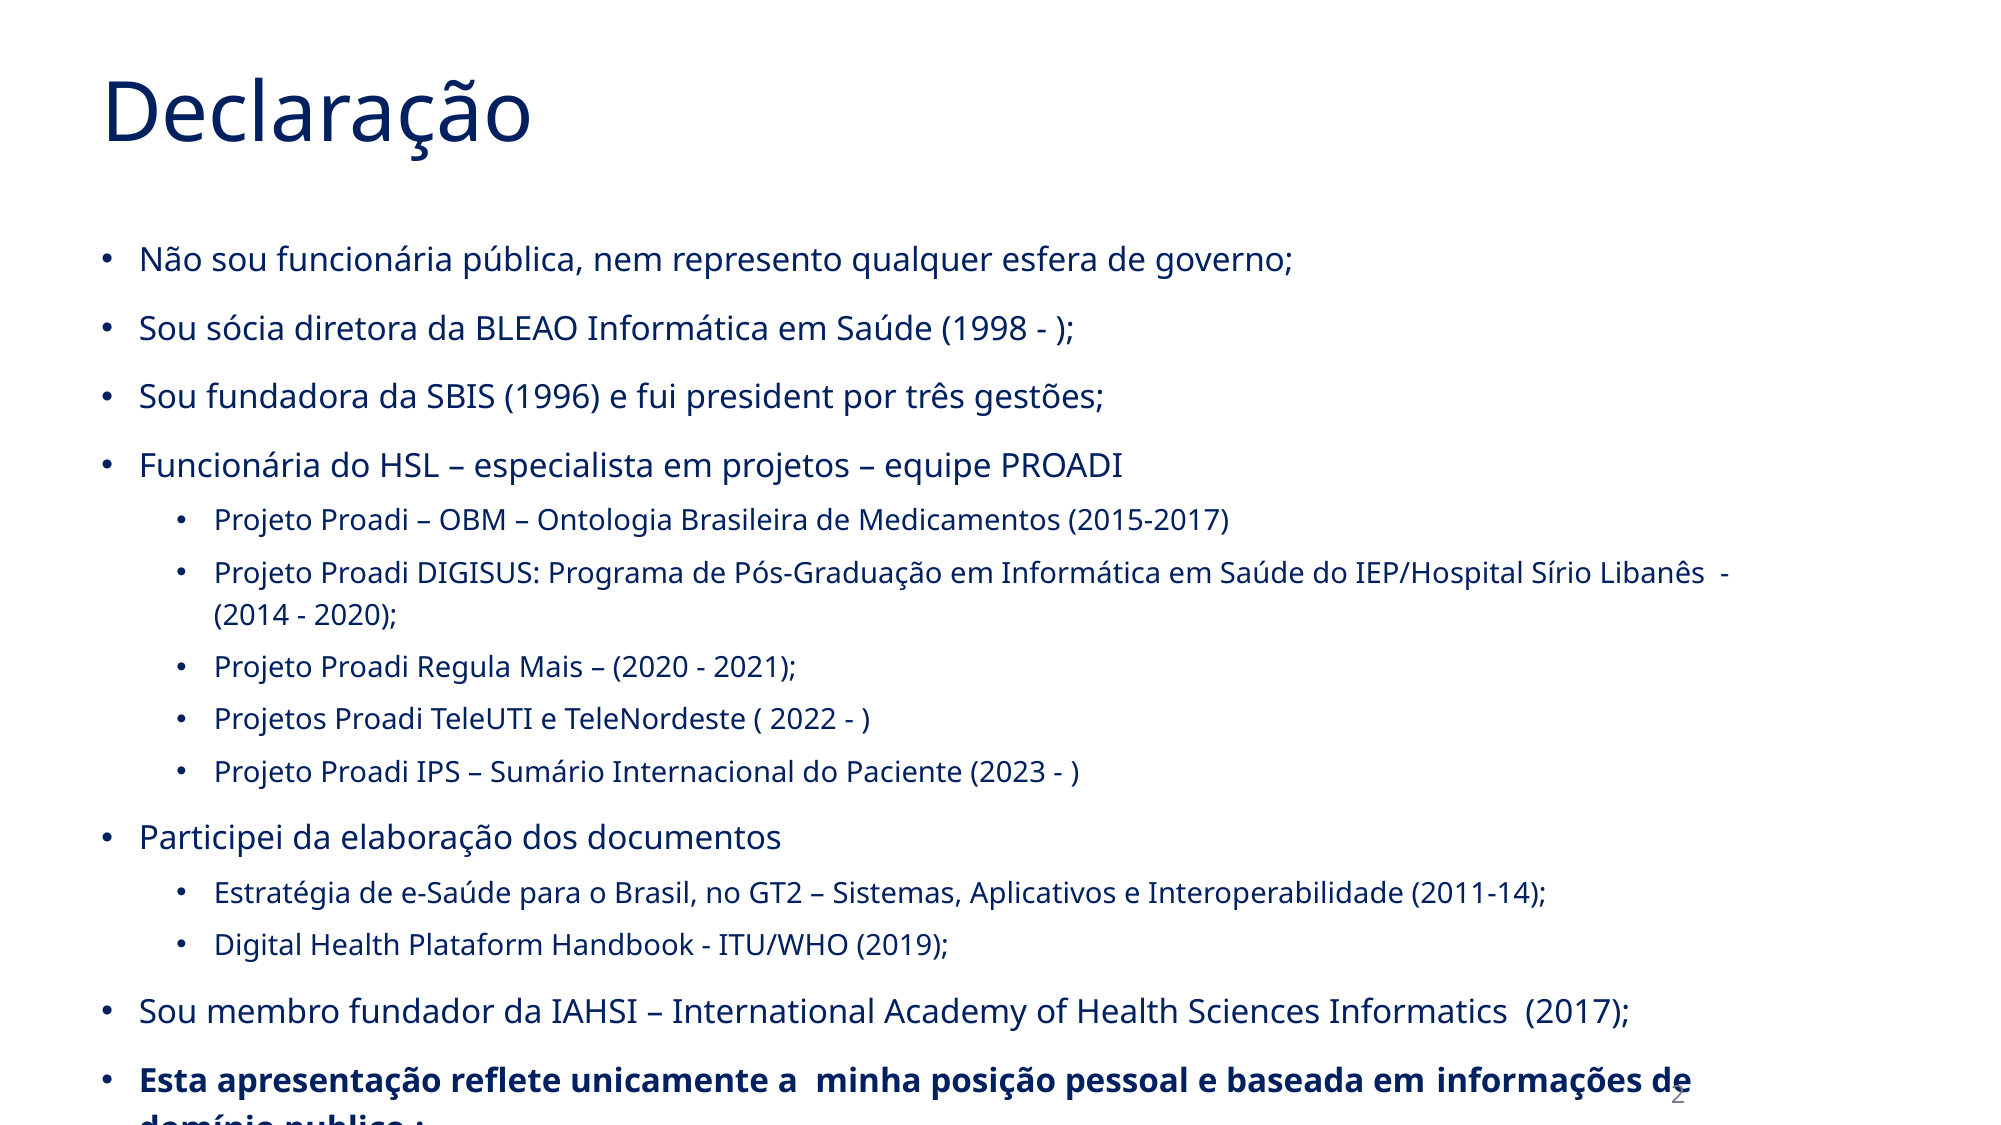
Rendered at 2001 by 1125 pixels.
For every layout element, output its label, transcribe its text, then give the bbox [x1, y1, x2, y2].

title Declaração [86, 5, 1812, 222]
slide_number 2 [1350, 1065, 1700, 1125]
list Não sou funcionária pública, nem represento qualquer esfera de governo; Sou sócia diretora da BLEAO Informática em Saúde (1998 - ); Sou fundadora da SBIS (1996) e fui president por três gestões; Funcionária do HSL – especialista em projetos – equipe PROADI Projeto Proadi – OBM – Ontologia Brasileira de Medicamentos (2015-2017) Projeto Proadi DIGISUS: Programa de Pós-Graduação em Informática em Saúde do IEP/Hospital Sírio Libanês - (2014 - 2020); Projeto Proadi Regula Mais – (2020 - 2021); Projetos Proadi TeleUTI e TeleNordeste ( 2022 - ) Projeto Proadi IPS – Sumário Internacional do Paciente (2023 - ) Participei da elaboração dos documentos Estratégia de e-Saúde para o Brasil, no GT2 – Sistemas, Aplicativos e Interoperabilidade (2011-14); Digital Health Plataform Handbook - ITU/WHO (2019); Sou membro fundador da IAHSI – International Academy of Health Sciences Informatics (2017); Esta apresentação reflete unicamente a minha posição pessoal e baseada em informações de domínio publico ; [86, 222, 1812, 937]
